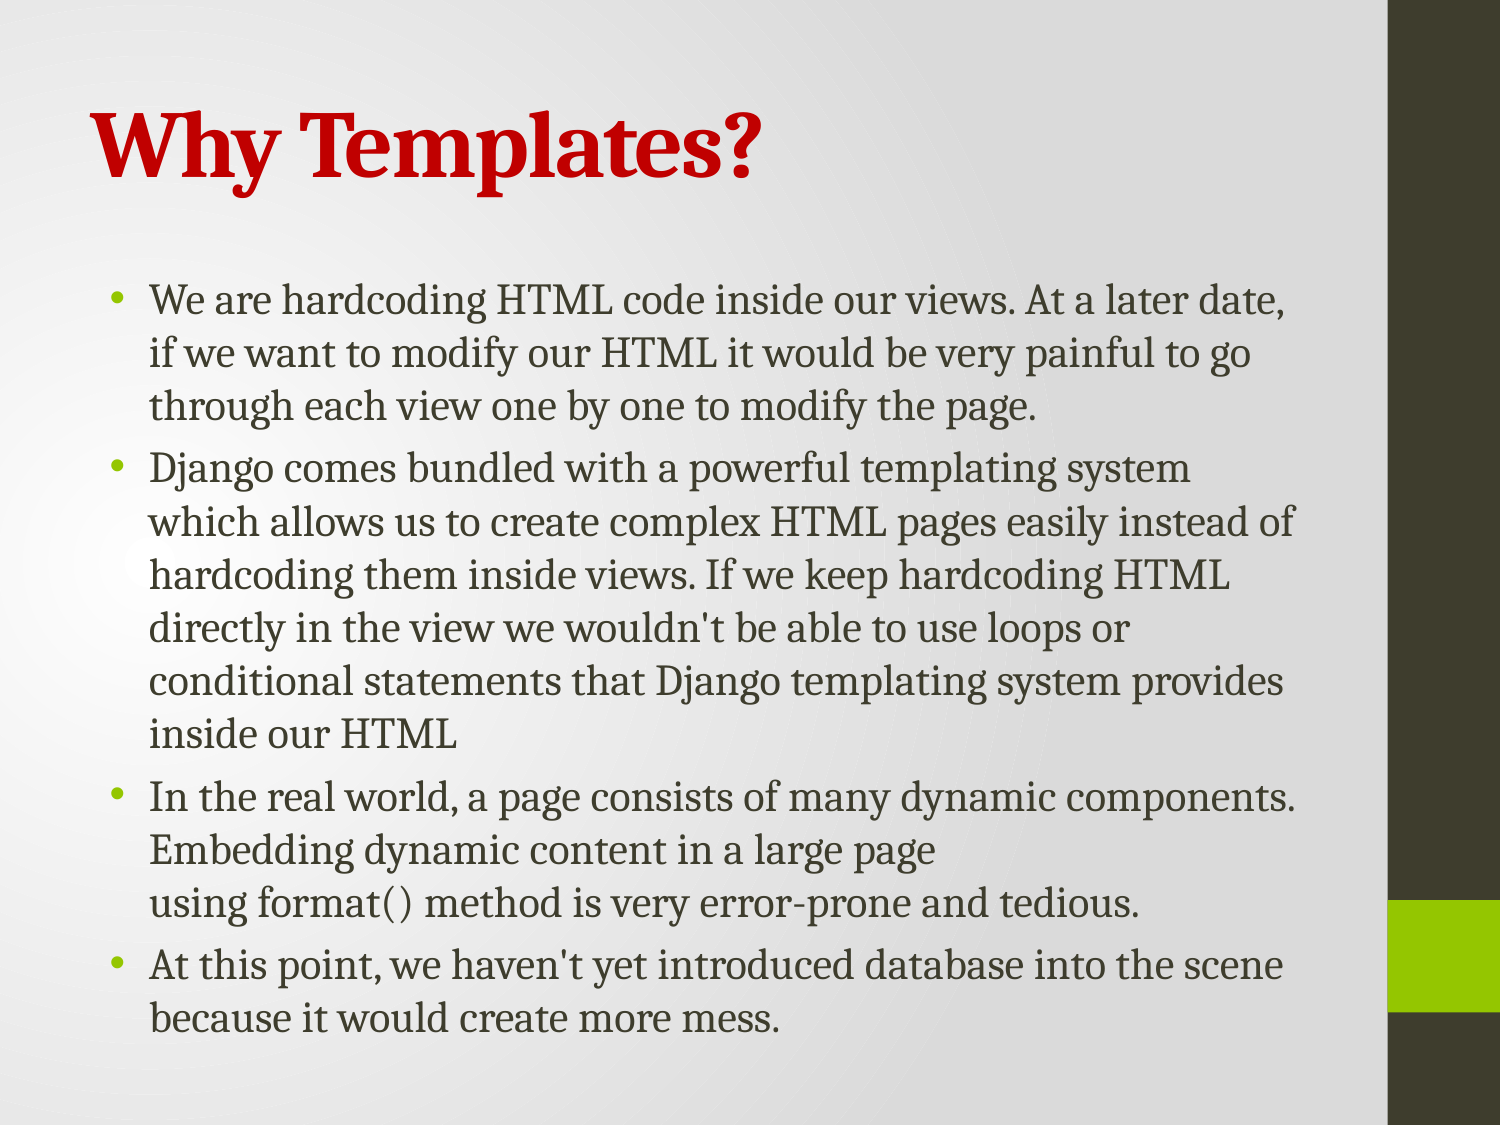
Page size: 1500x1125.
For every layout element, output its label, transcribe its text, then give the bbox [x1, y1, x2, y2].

title Why Templates? [75, 45, 1325, 233]
list We are hardcoding HTML code inside our views. At a later date, if we want to modify our HTML it would be very painful to go through each view one by one to modify the page. Django comes bundled with a powerful templating system which allows us to create complex HTML pages easily instead of hardcoding them inside views. If we keep hardcoding HTML directly in the view we wouldn't be able to use loops or conditional statements that Django templating system provides inside our HTML In the real world, a page consists of many dynamic components. Embedding dynamic content in a large page using format() method is very error-prone and tedious. At this point, we haven't yet introduced database into the scene because it would create more mess. [75, 262, 1325, 1050]
